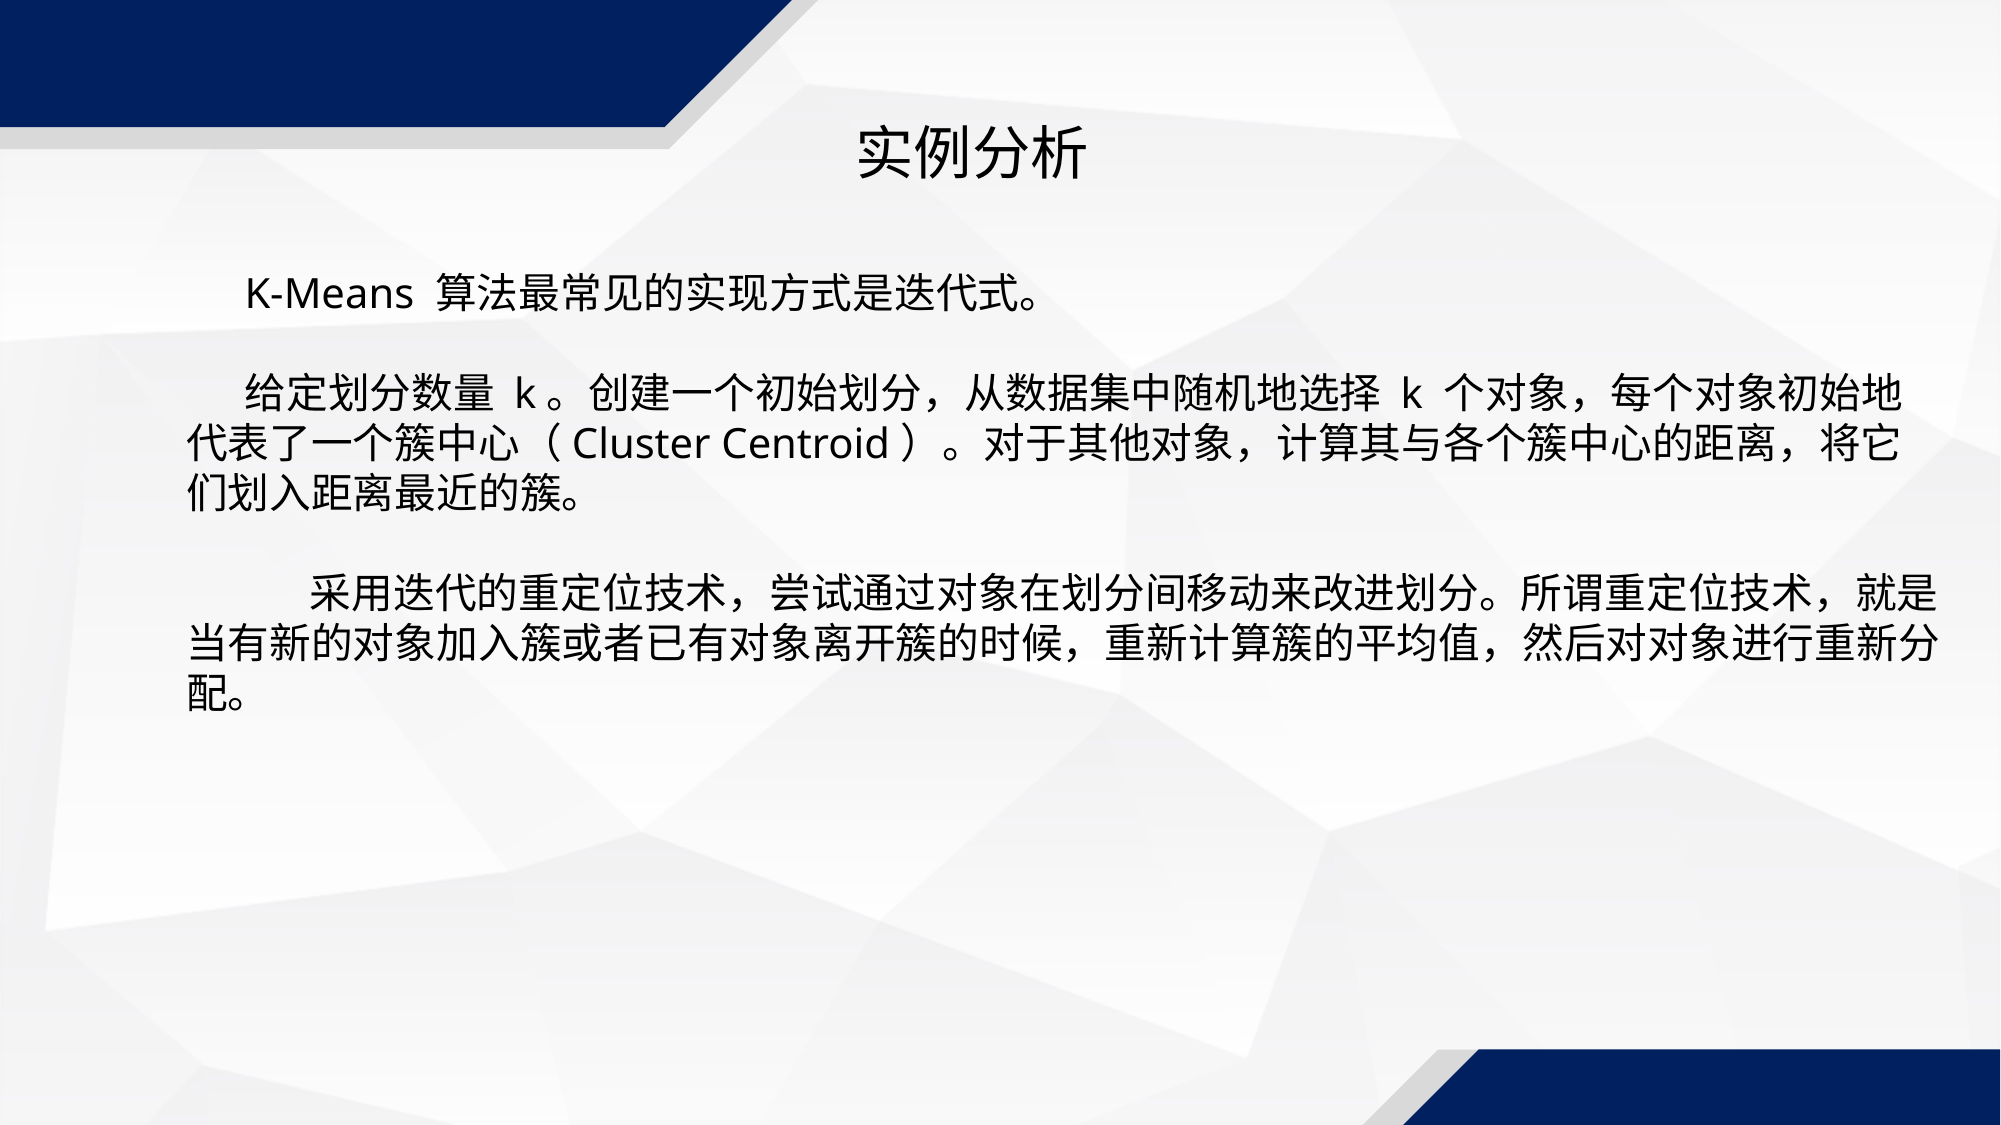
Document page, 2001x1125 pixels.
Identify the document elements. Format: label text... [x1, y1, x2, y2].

picture [0, 0, 2001, 1125]
text_box K-Means 算法最常见的实现方式是迭代式。 给定划分数量 k。创建一个初始划分，从数据集中随机地选择 k 个对象，每个对象初始地代表了一个簇中心（Cluster Centroid）。对于其他对象，计算其与各个簇中心的距离，将它们划入距离最近的簇。 采用迭代的重定位技术，尝试通过对象在划分间移动来改进划分。所谓重定位技术，就是当有新的对象加入簇或者已有对象离开簇的时候，重新计算簇的平均值，然后对对象进行重新分配。 [171, 259, 1959, 724]
text_box 实例分析 [593, 109, 1352, 194]
